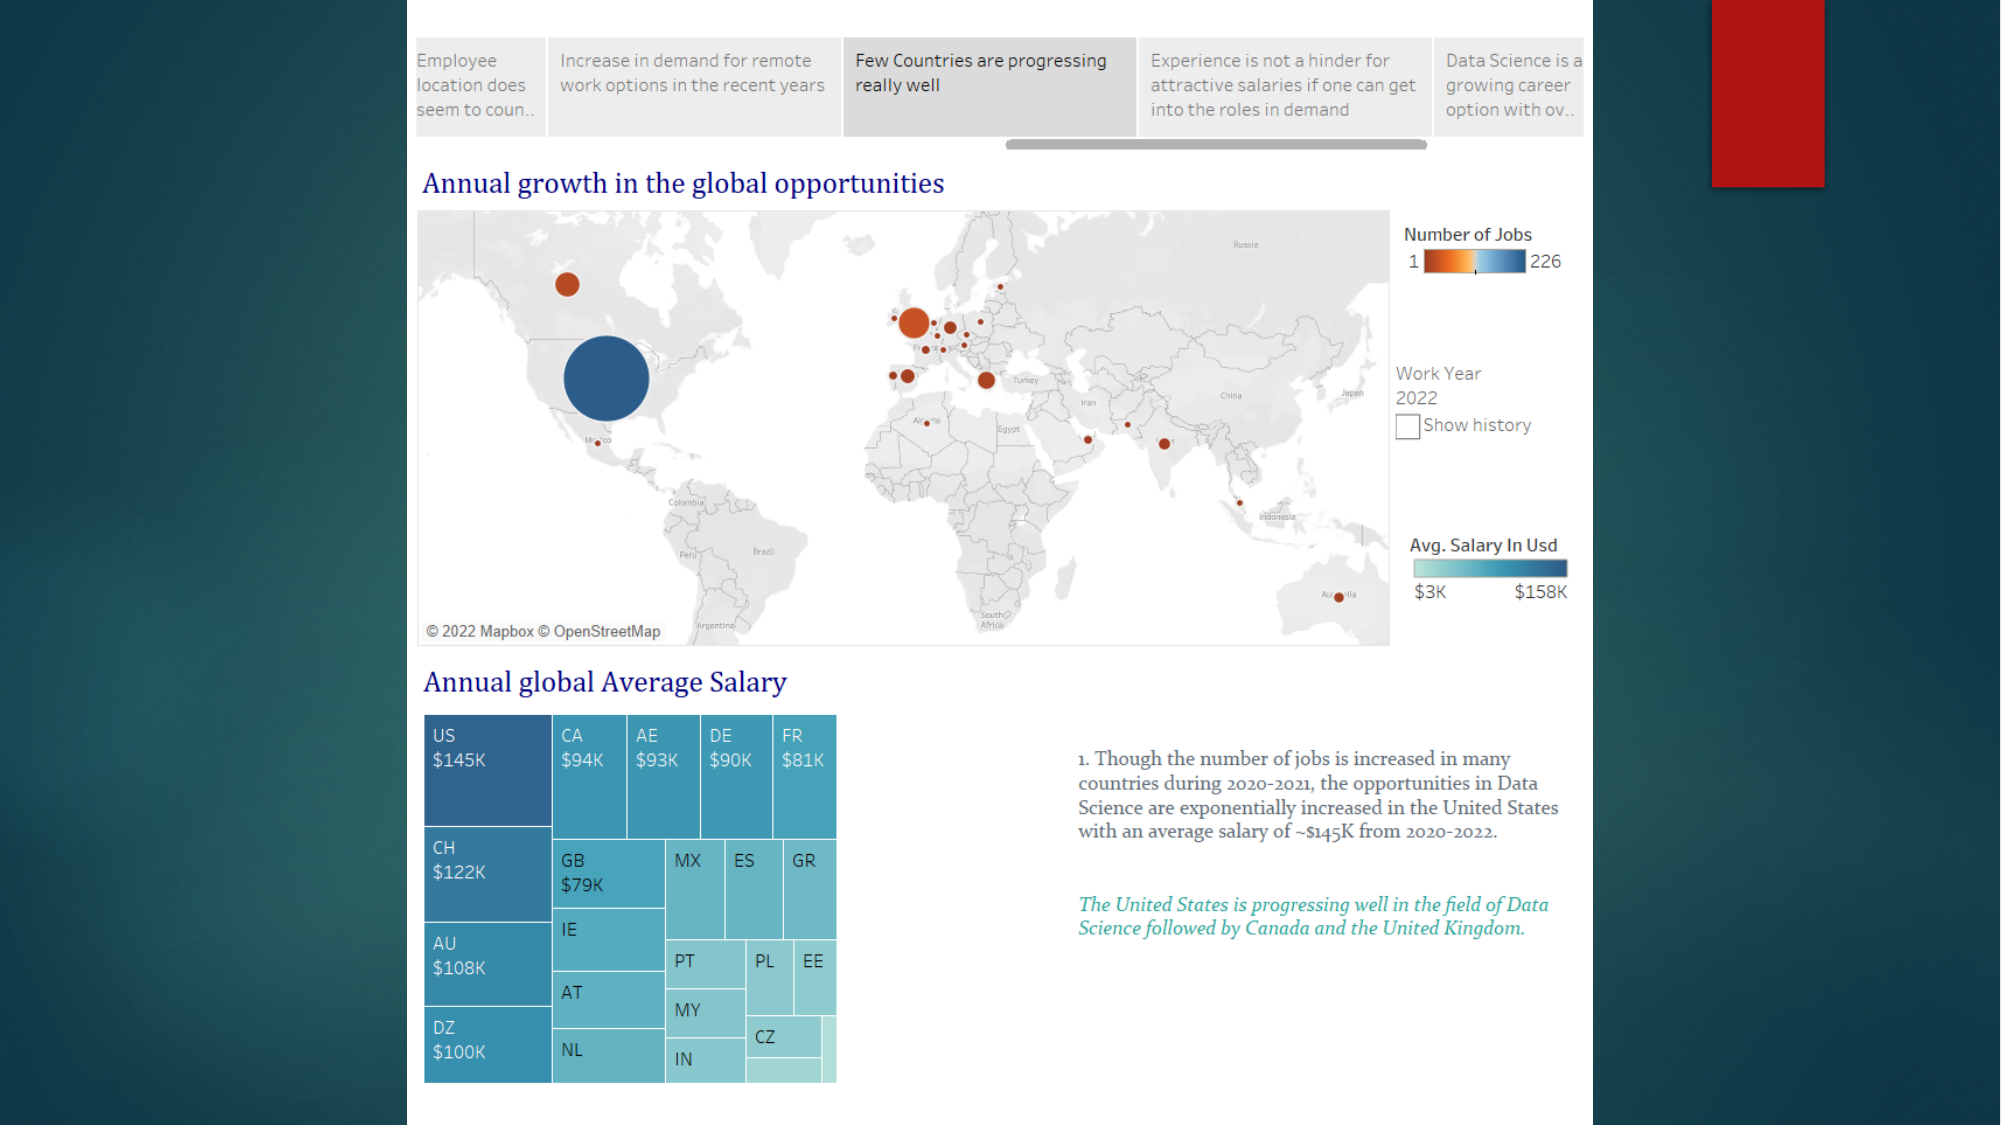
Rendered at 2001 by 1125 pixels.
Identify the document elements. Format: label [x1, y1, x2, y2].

picture [0, 0, 1594, 1125]
